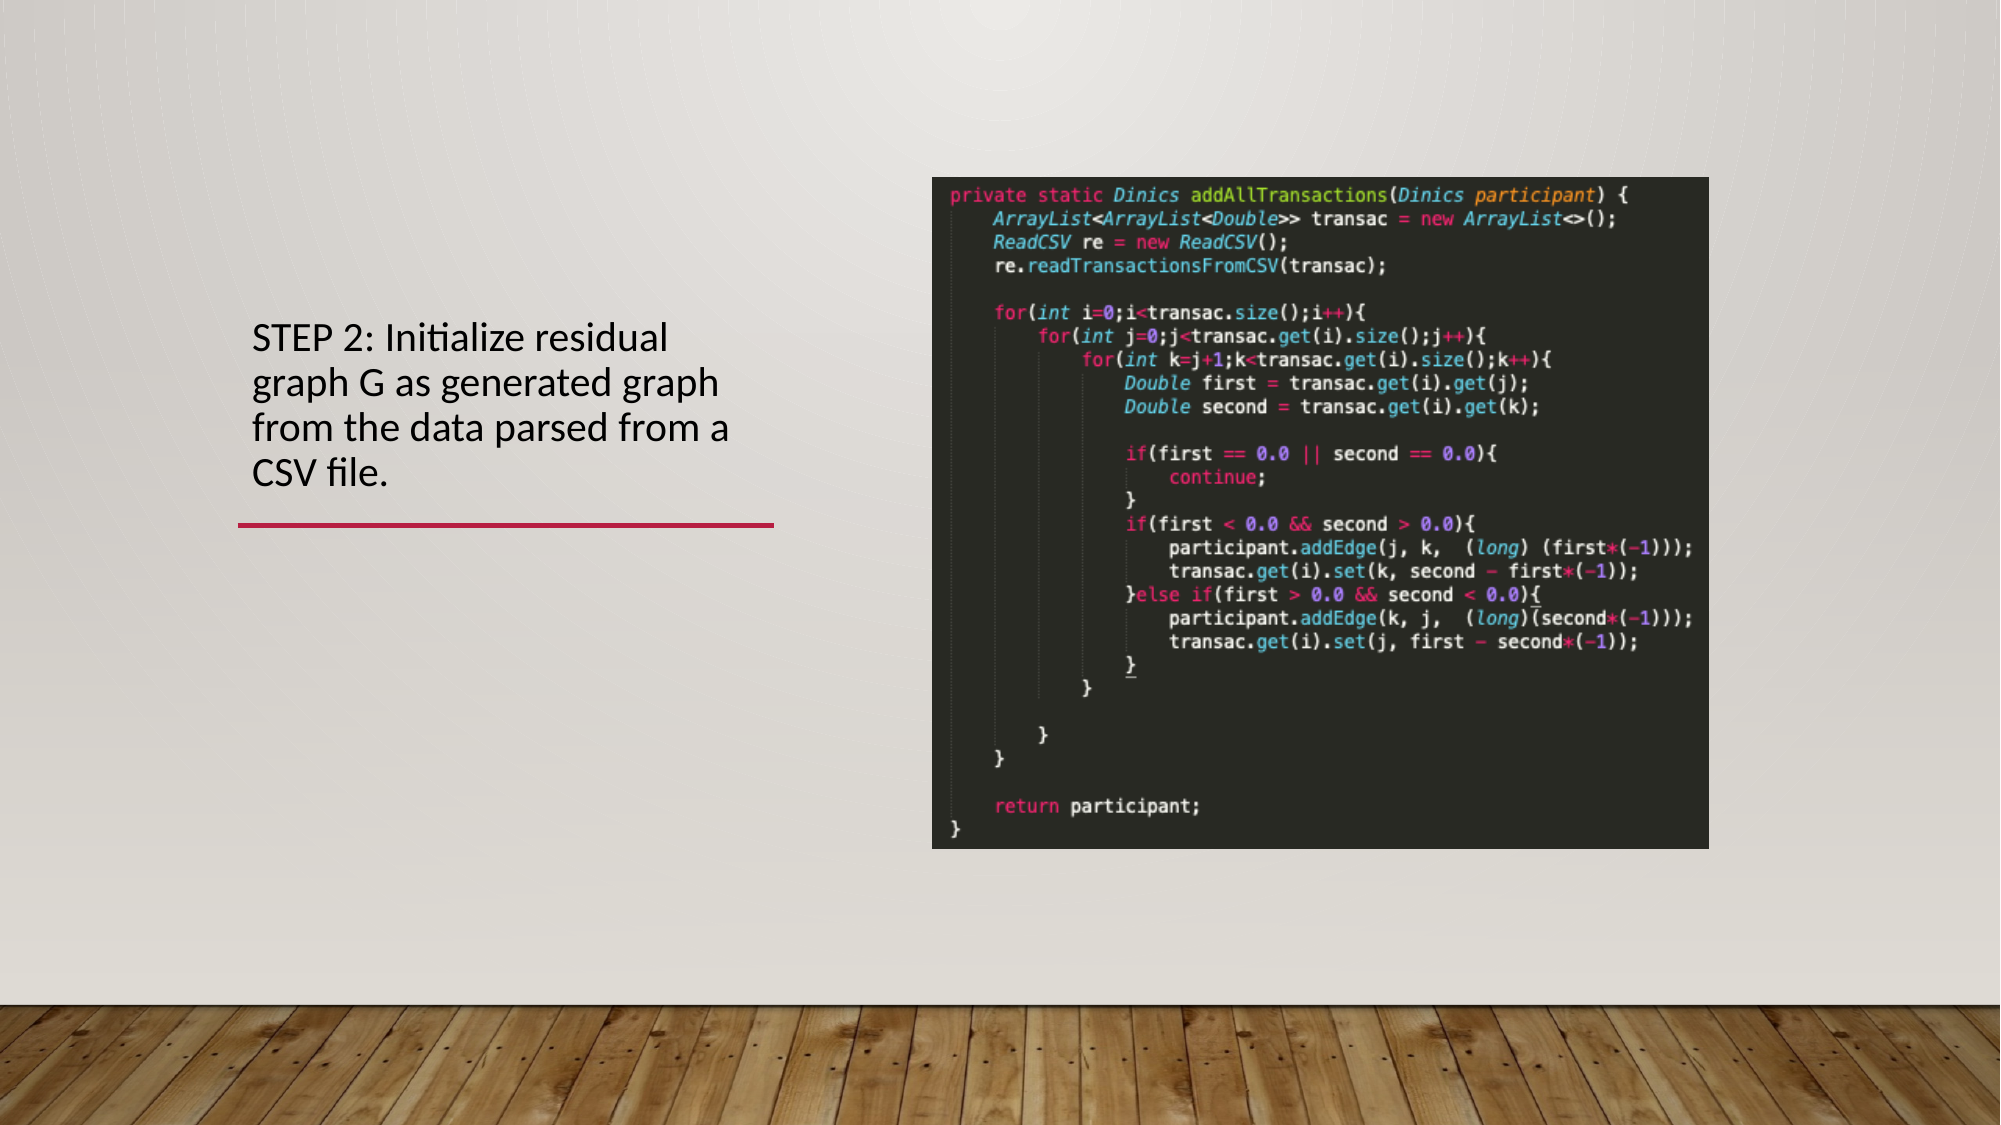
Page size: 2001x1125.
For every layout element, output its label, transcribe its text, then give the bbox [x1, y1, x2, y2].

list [931, 177, 1710, 849]
picture [0, 1005, 2000, 1125]
title STEP 2: Initialize residual graph G as generated graph from the data parsed from a CSV file. [236, 131, 774, 553]
